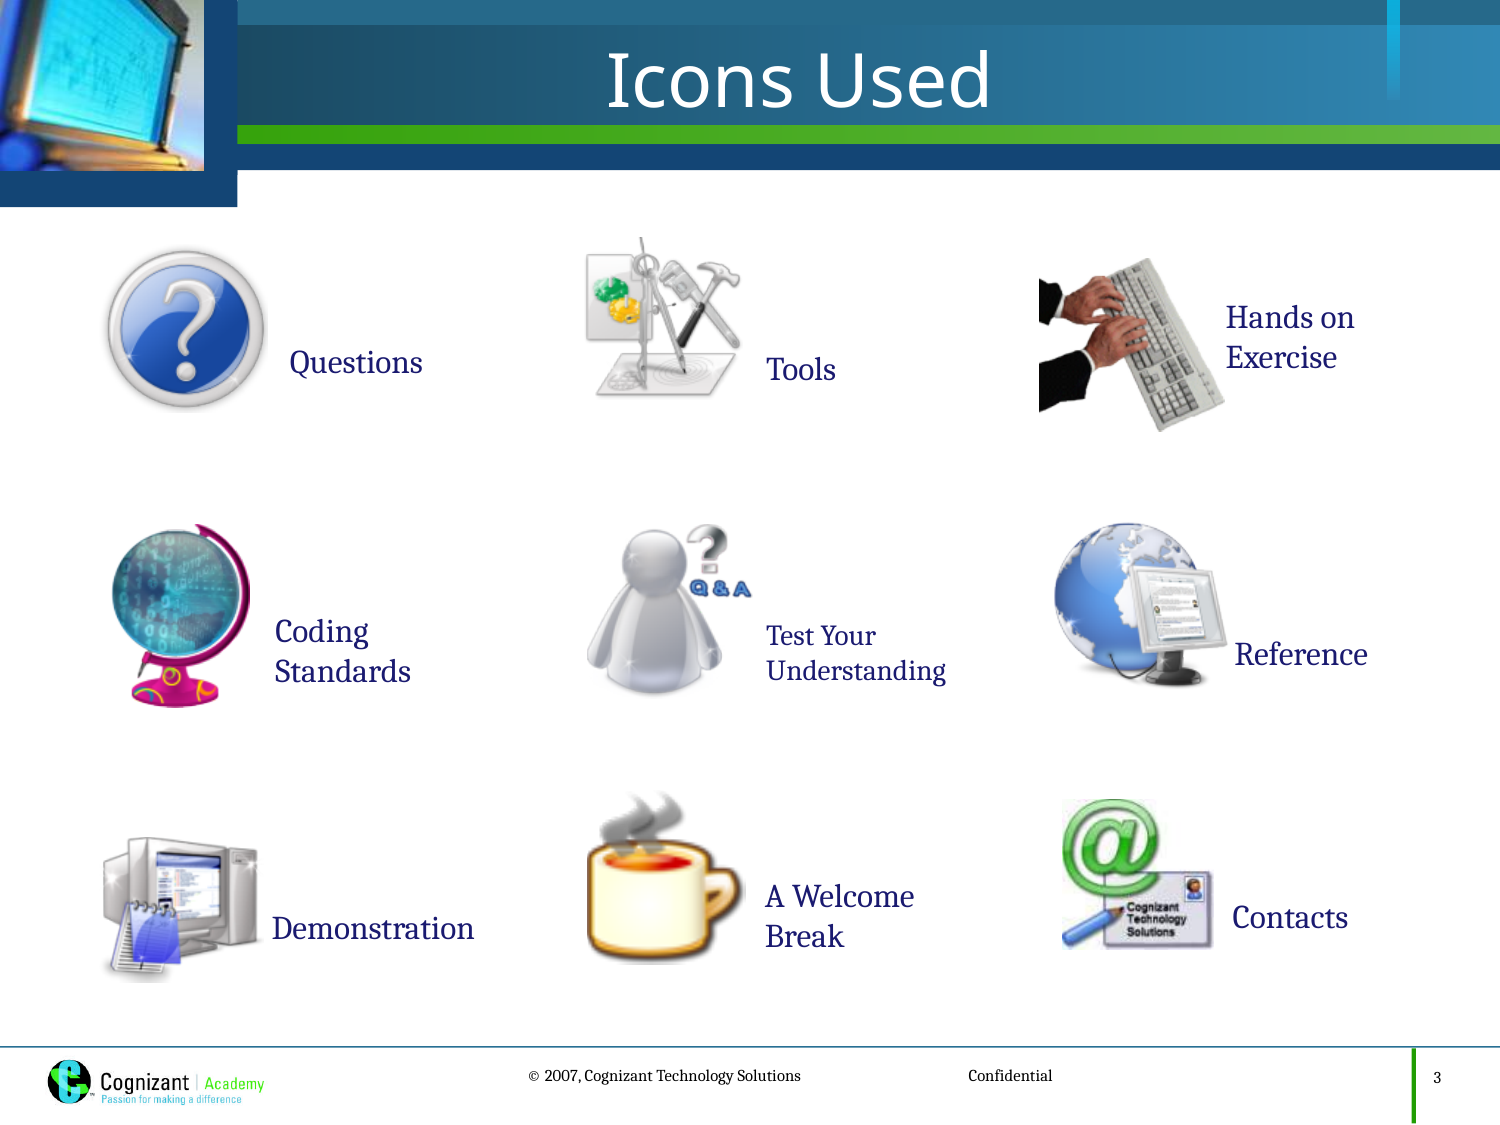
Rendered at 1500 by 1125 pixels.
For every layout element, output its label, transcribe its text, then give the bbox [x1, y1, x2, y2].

text_box Test Your Understanding [757, 609, 989, 694]
text_box A Welcome Break [750, 867, 963, 962]
picture [111, 524, 251, 708]
text_box Questions [275, 332, 538, 388]
title Icons Used [237, 33, 1363, 122]
picture [1038, 258, 1226, 432]
text_box Tools [751, 339, 927, 394]
picture [99, 244, 269, 413]
text_box Coding Standards [260, 602, 474, 697]
picture [35, 1050, 275, 1119]
slide_number 3 [1418, 1058, 1492, 1112]
picture [583, 237, 744, 400]
picture [587, 524, 753, 699]
picture [1049, 512, 1238, 701]
text_box Reference [1241, 624, 1420, 680]
text_box Demonstration [268, 898, 536, 954]
text_box Hands on Exercise [1229, 287, 1449, 382]
picture [99, 837, 264, 984]
text_box Contacts [1218, 887, 1431, 943]
picture [0, 0, 204, 171]
picture [587, 789, 746, 966]
picture [1062, 799, 1215, 951]
